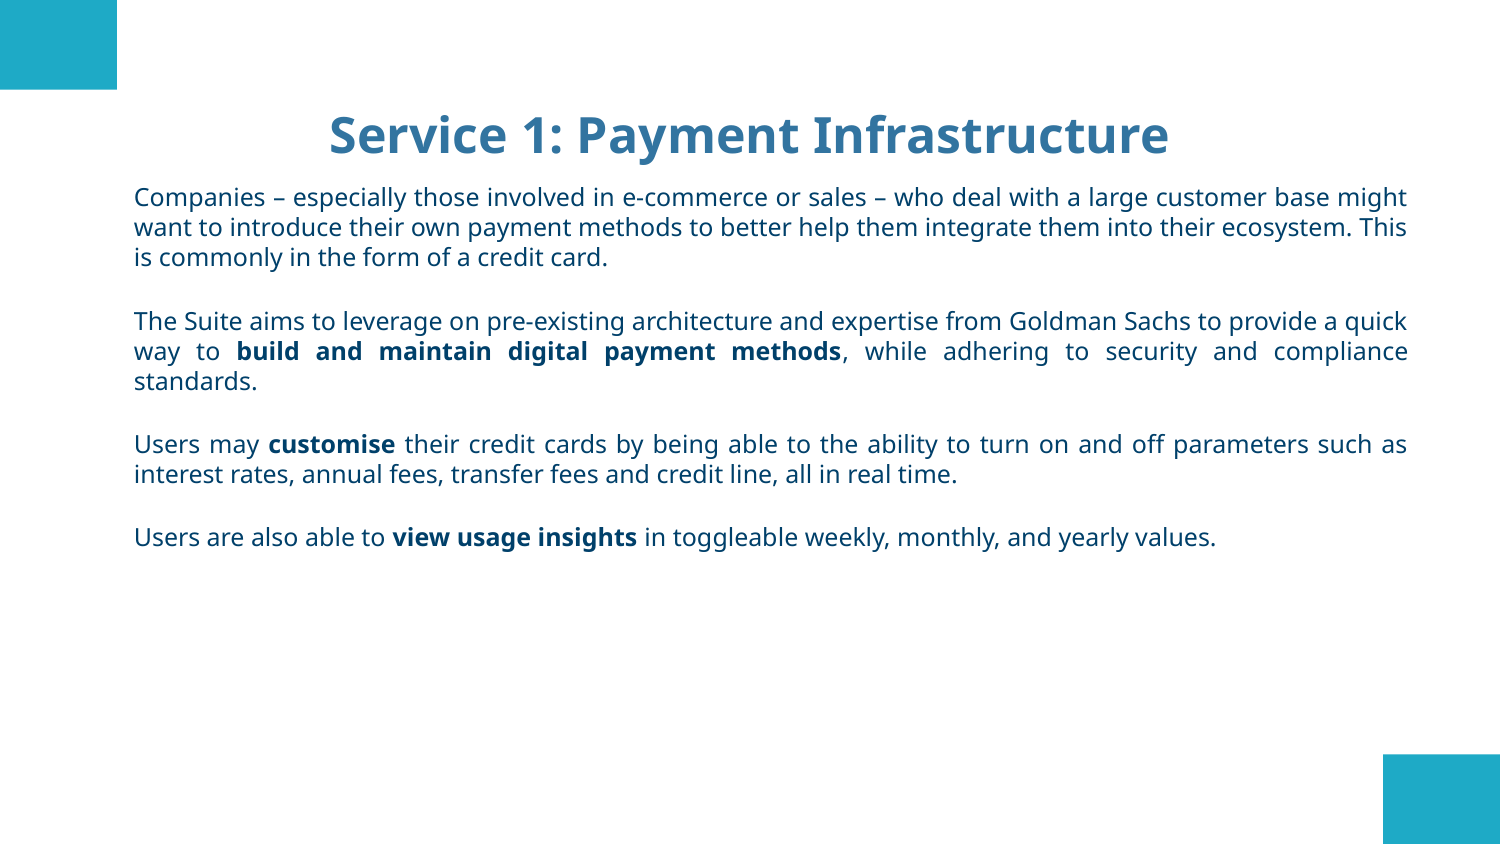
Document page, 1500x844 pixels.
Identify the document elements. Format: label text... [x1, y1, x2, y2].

subtitle Companies – especially those involved in e-commerce or sales – who deal with a large customer base might want to introduce their own payment methods to better help them integrate them into their ecosystem. This is commonly in the form of a credit card. The Suite aims to leverage on pre-existing architecture and expertise from Goldman Sachs to provide a quick way to build and maintain digital payment methods, while adhering to security and compliance standards. Users may customise their credit cards by being able to the ability to turn on and off parameters such as interest rates, annual fees, transfer fees and credit line, all in real time. Users are also able to view usage insights in toggleable weekly, monthly, and yearly values. [118, 166, 1425, 677]
title Service 1: Payment Infrastructure [118, 88, 1382, 166]
